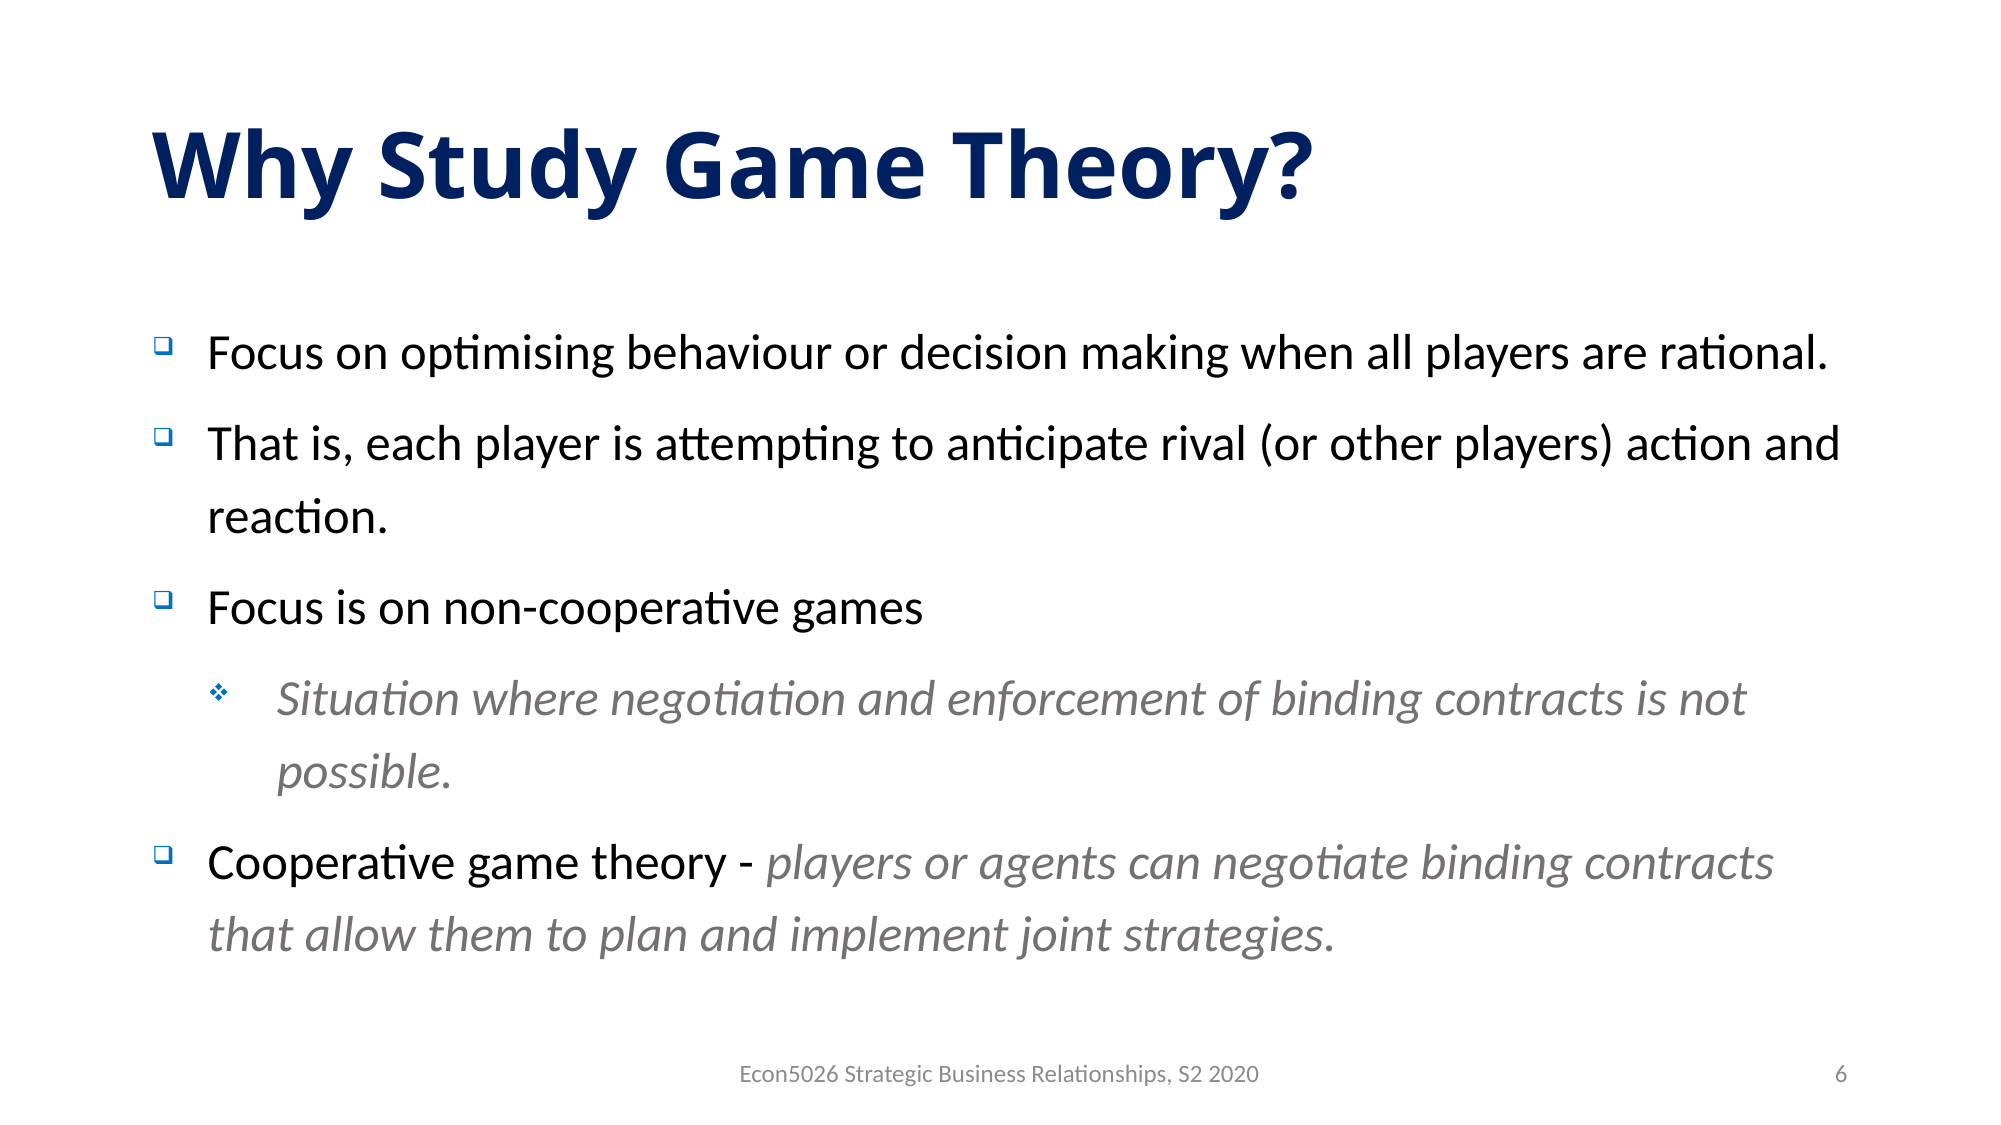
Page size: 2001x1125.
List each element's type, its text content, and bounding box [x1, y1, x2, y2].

slide_number 6 [1412, 1042, 1863, 1103]
footer Econ5026 Strategic Business Relationships, S2 2020 [662, 1042, 1338, 1103]
title Why Study Game Theory? [137, 59, 1863, 278]
list Focus on optimising behaviour or decision making when all players are rational. That is, each player is attempting to anticipate rival (or other players) action and reaction. Focus is on non-cooperative games Situation where negotiation and enforcement of binding contracts is not possible. Cooperative game theory - players or agents can negotiate binding contracts that allow them to plan and implement joint strategies. [137, 299, 1863, 1014]
